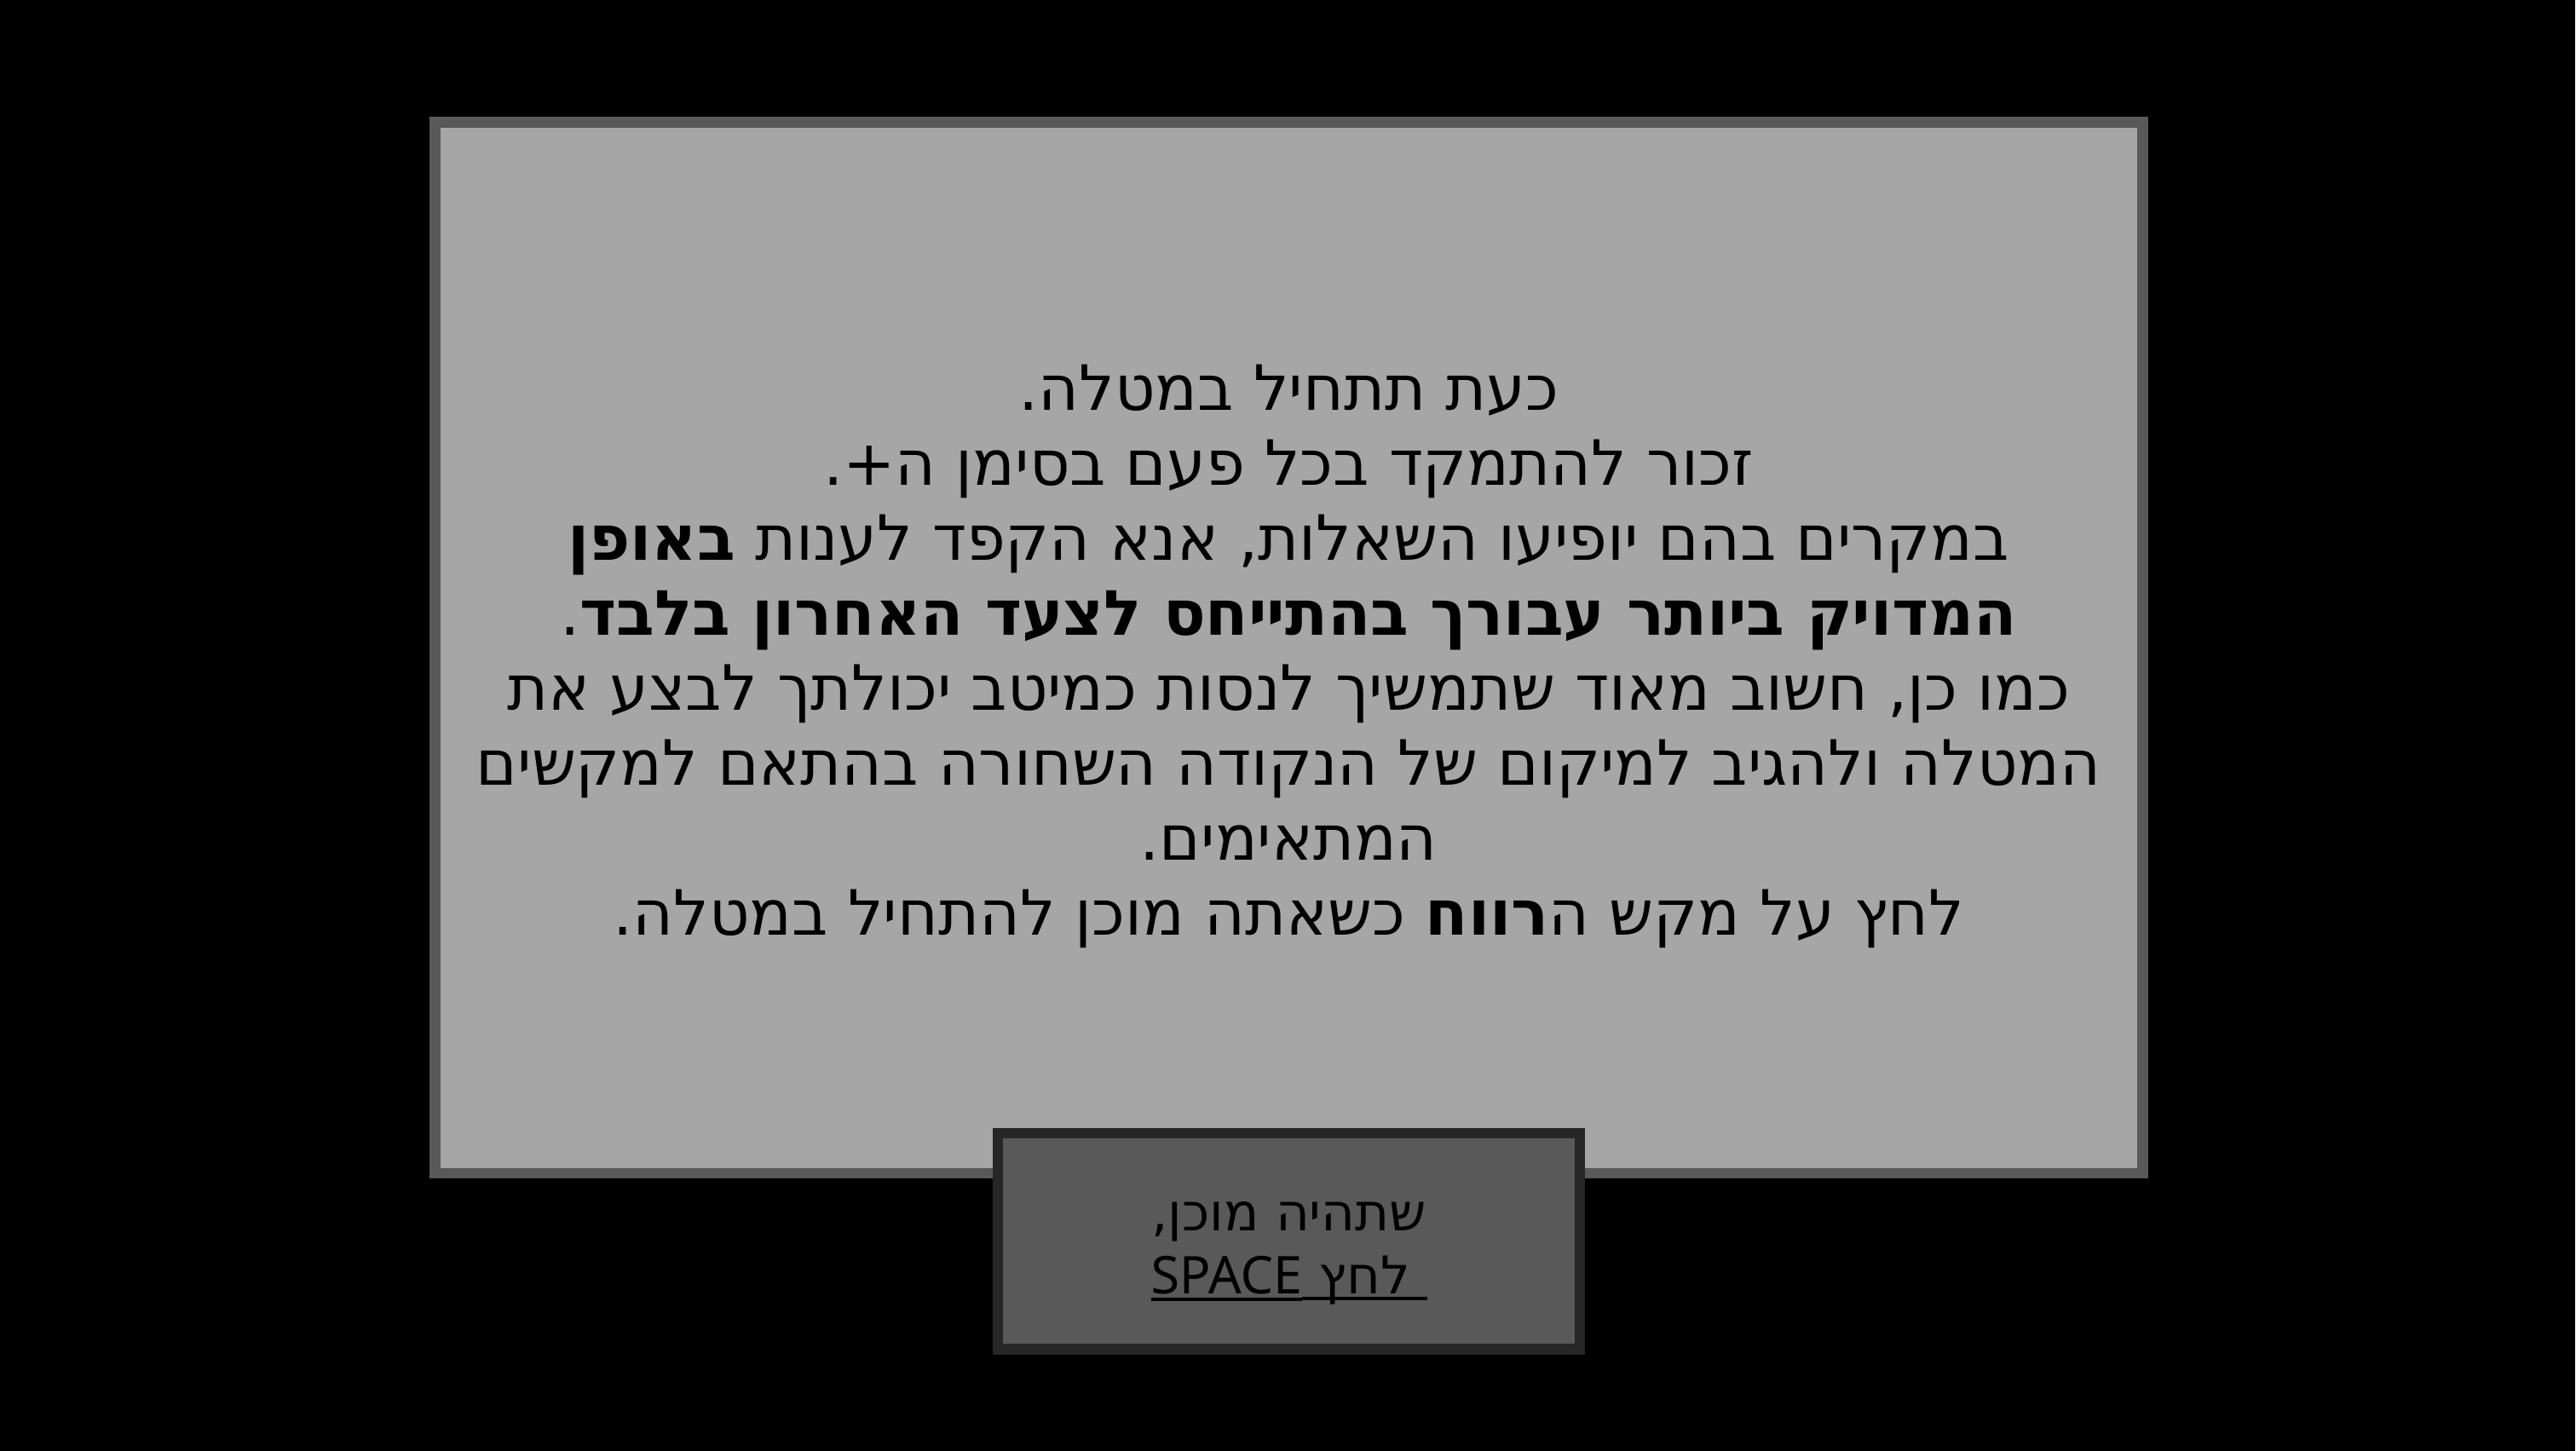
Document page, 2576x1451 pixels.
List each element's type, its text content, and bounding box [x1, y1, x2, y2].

text_box כעת תתחיל במטלה. זכור להתמקד בכל פעם בסימן ה+. במקרים בהם יופיעו השאלות, אנא הקפד לענות באופן המדויק ביותר עבורך בהתייחס לצעד האחרון בלבד. כמו כן, חשוב מאוד שתמשיך לנסות כמיטב יכולתך לבצע את המטלה ולהגיב למיקום של הנקודה השחורה בהתאם למקשים המתאימים. לחץ על מקש הרווח כשאתה מוכן להתחיל במטלה. [435, 121, 2144, 1174]
text_box שתהיה מוכן, לחץ SPACE [997, 1132, 1581, 1350]
